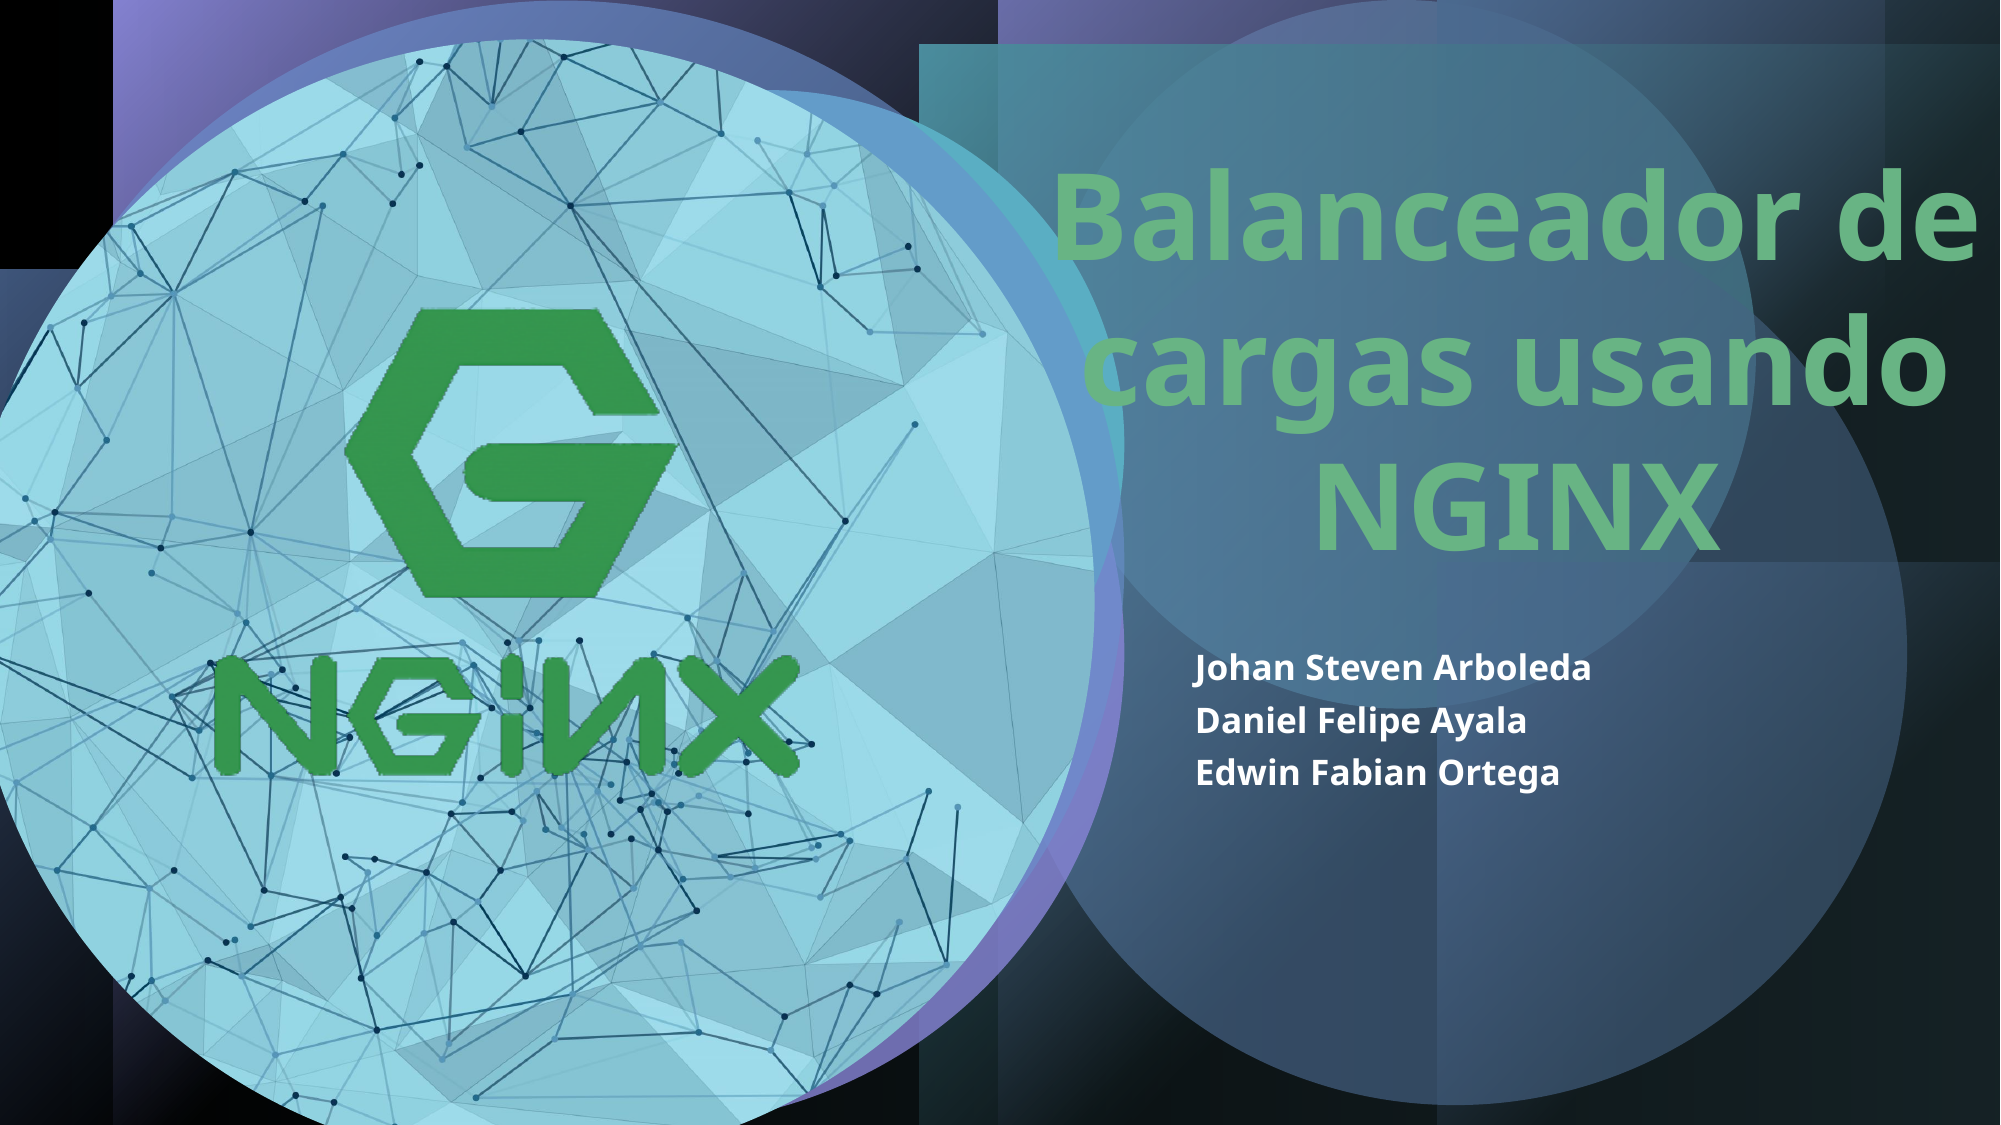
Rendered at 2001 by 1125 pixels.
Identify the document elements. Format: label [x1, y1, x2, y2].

picture [0, 39, 1095, 1125]
text_box [1126, 0, 2000, 1125]
text_box [0, 0, 1125, 1125]
